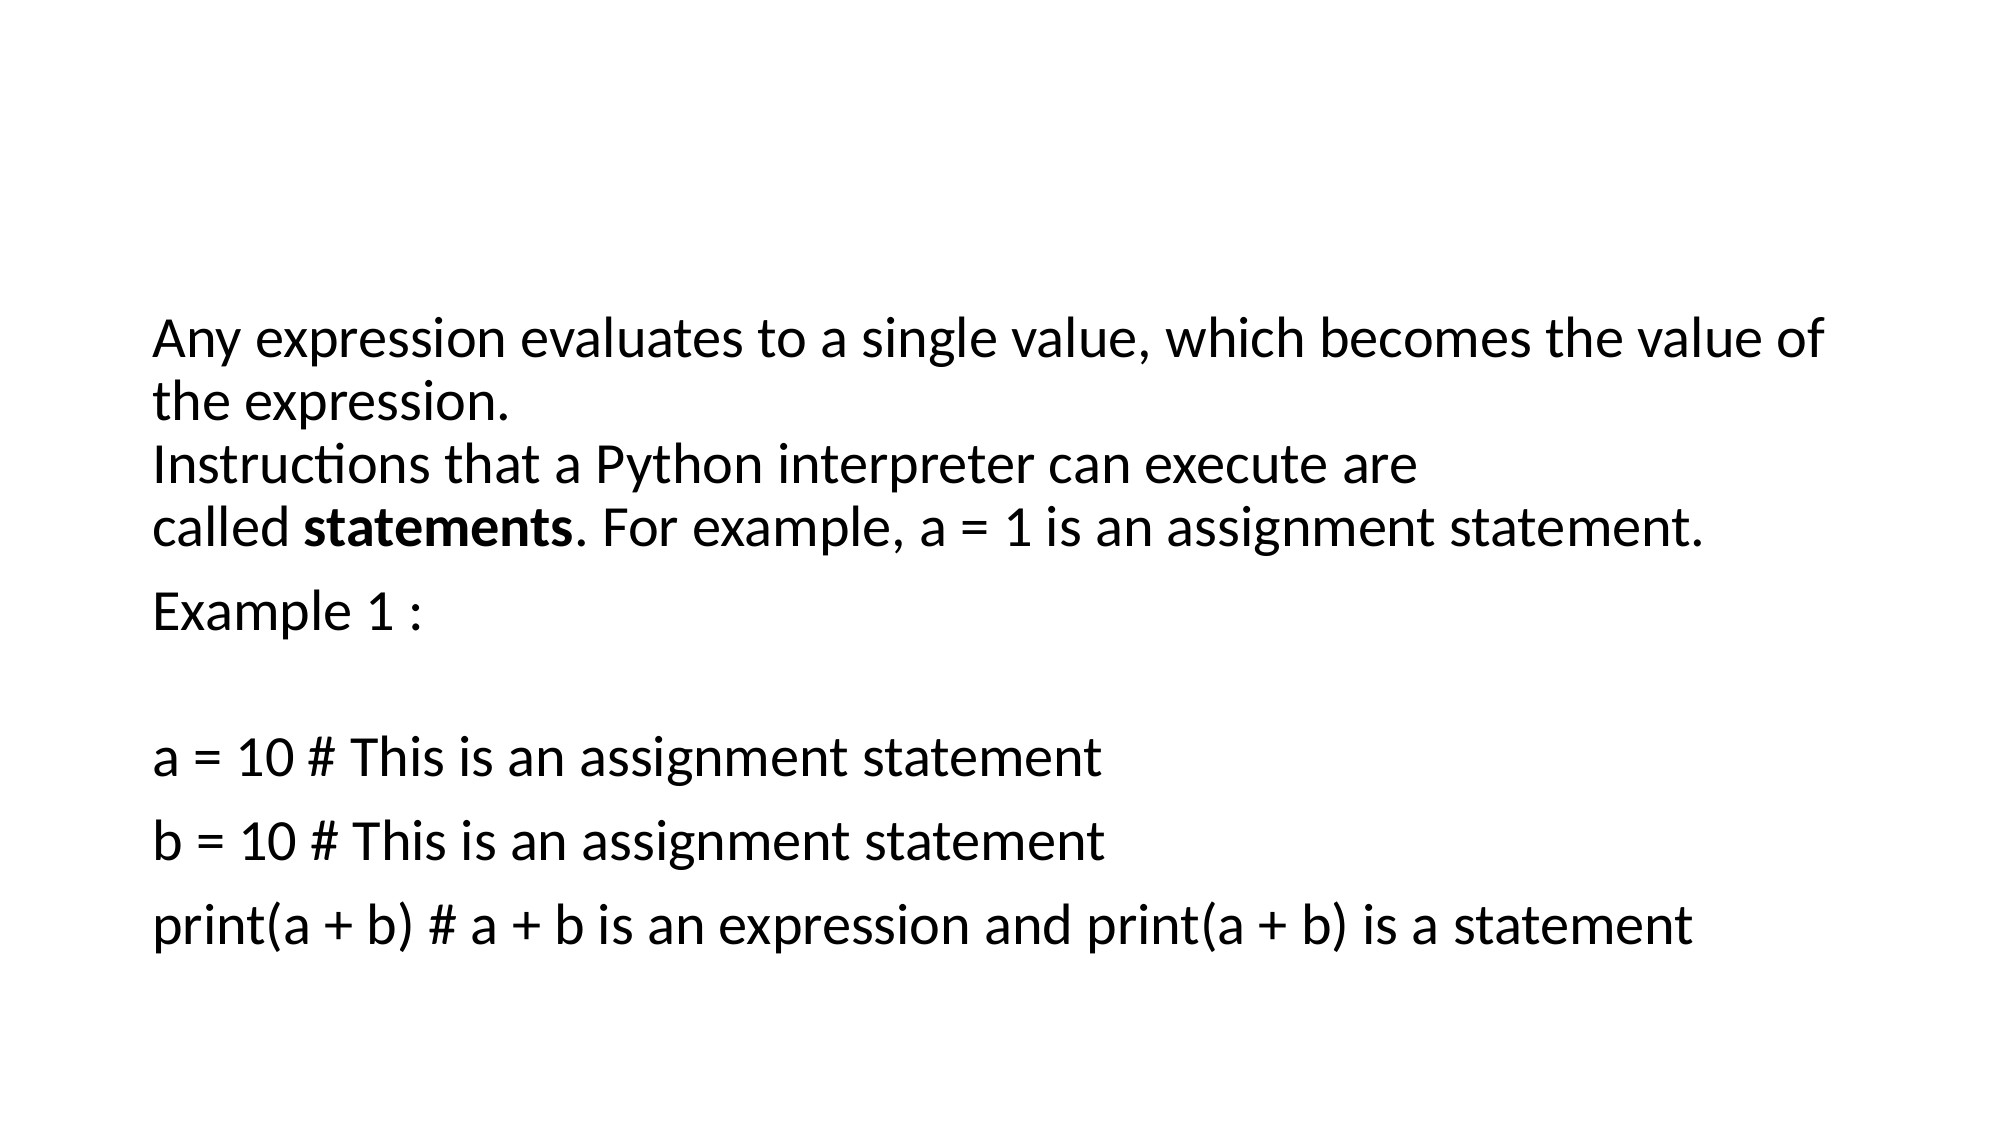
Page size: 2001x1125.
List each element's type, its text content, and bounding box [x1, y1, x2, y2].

list Any expression evaluates to a single value, which becomes the value of the expression. Instructions that a Python interpreter can execute are called statements. For example, a = 1 is an assignment statement. Example 1 : a = 10 # This is an assignment statement b = 10 # This is an assignment statement print(a + b) # a + b is an expression and print(a + b) is a statement [137, 299, 1863, 1014]
